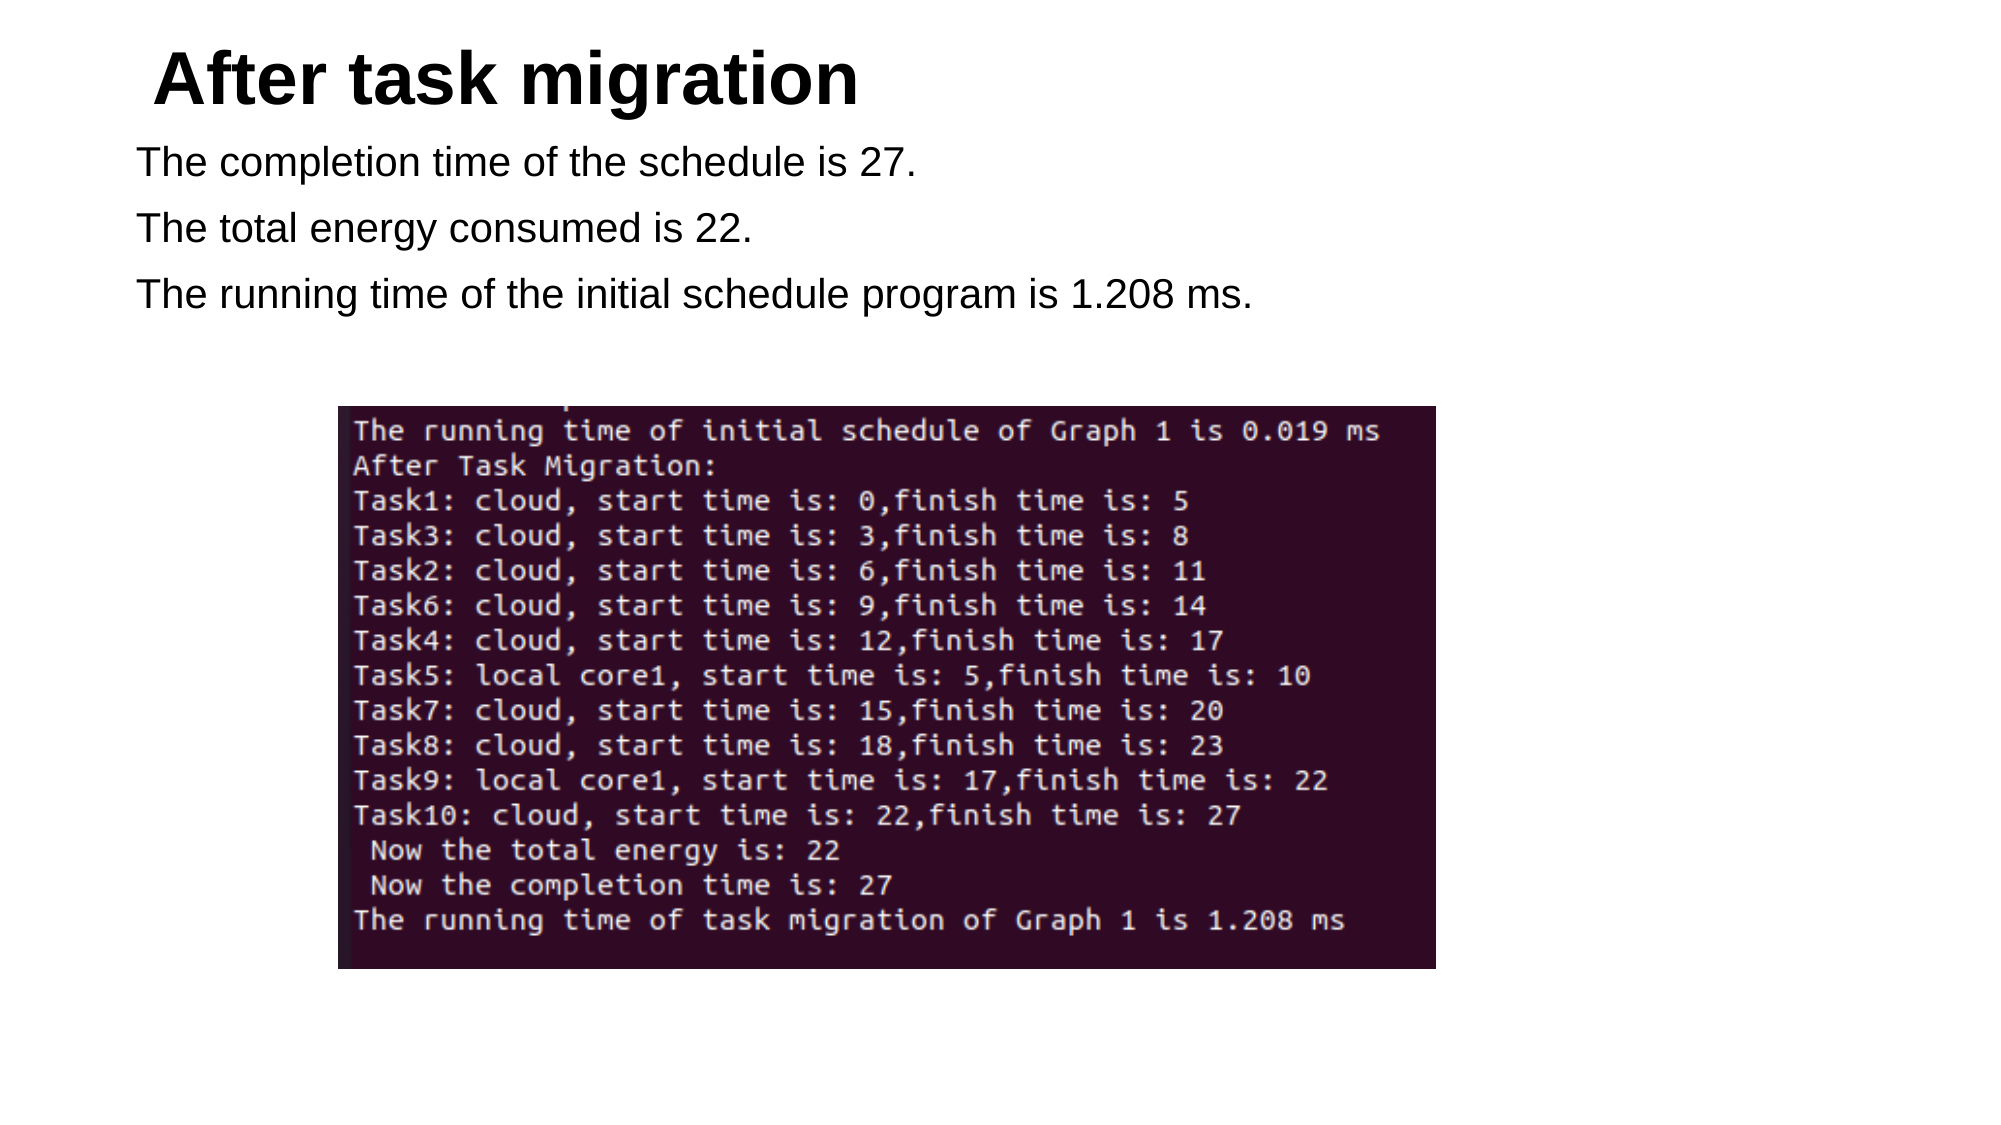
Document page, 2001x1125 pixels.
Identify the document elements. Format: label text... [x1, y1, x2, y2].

list The completion time of the schedule is 27. The total energy consumed is 22. The running time of the initial schedule program is 1.208 ms. [120, 133, 1618, 345]
picture [338, 406, 1436, 969]
title After task migration [137, 26, 1863, 134]
